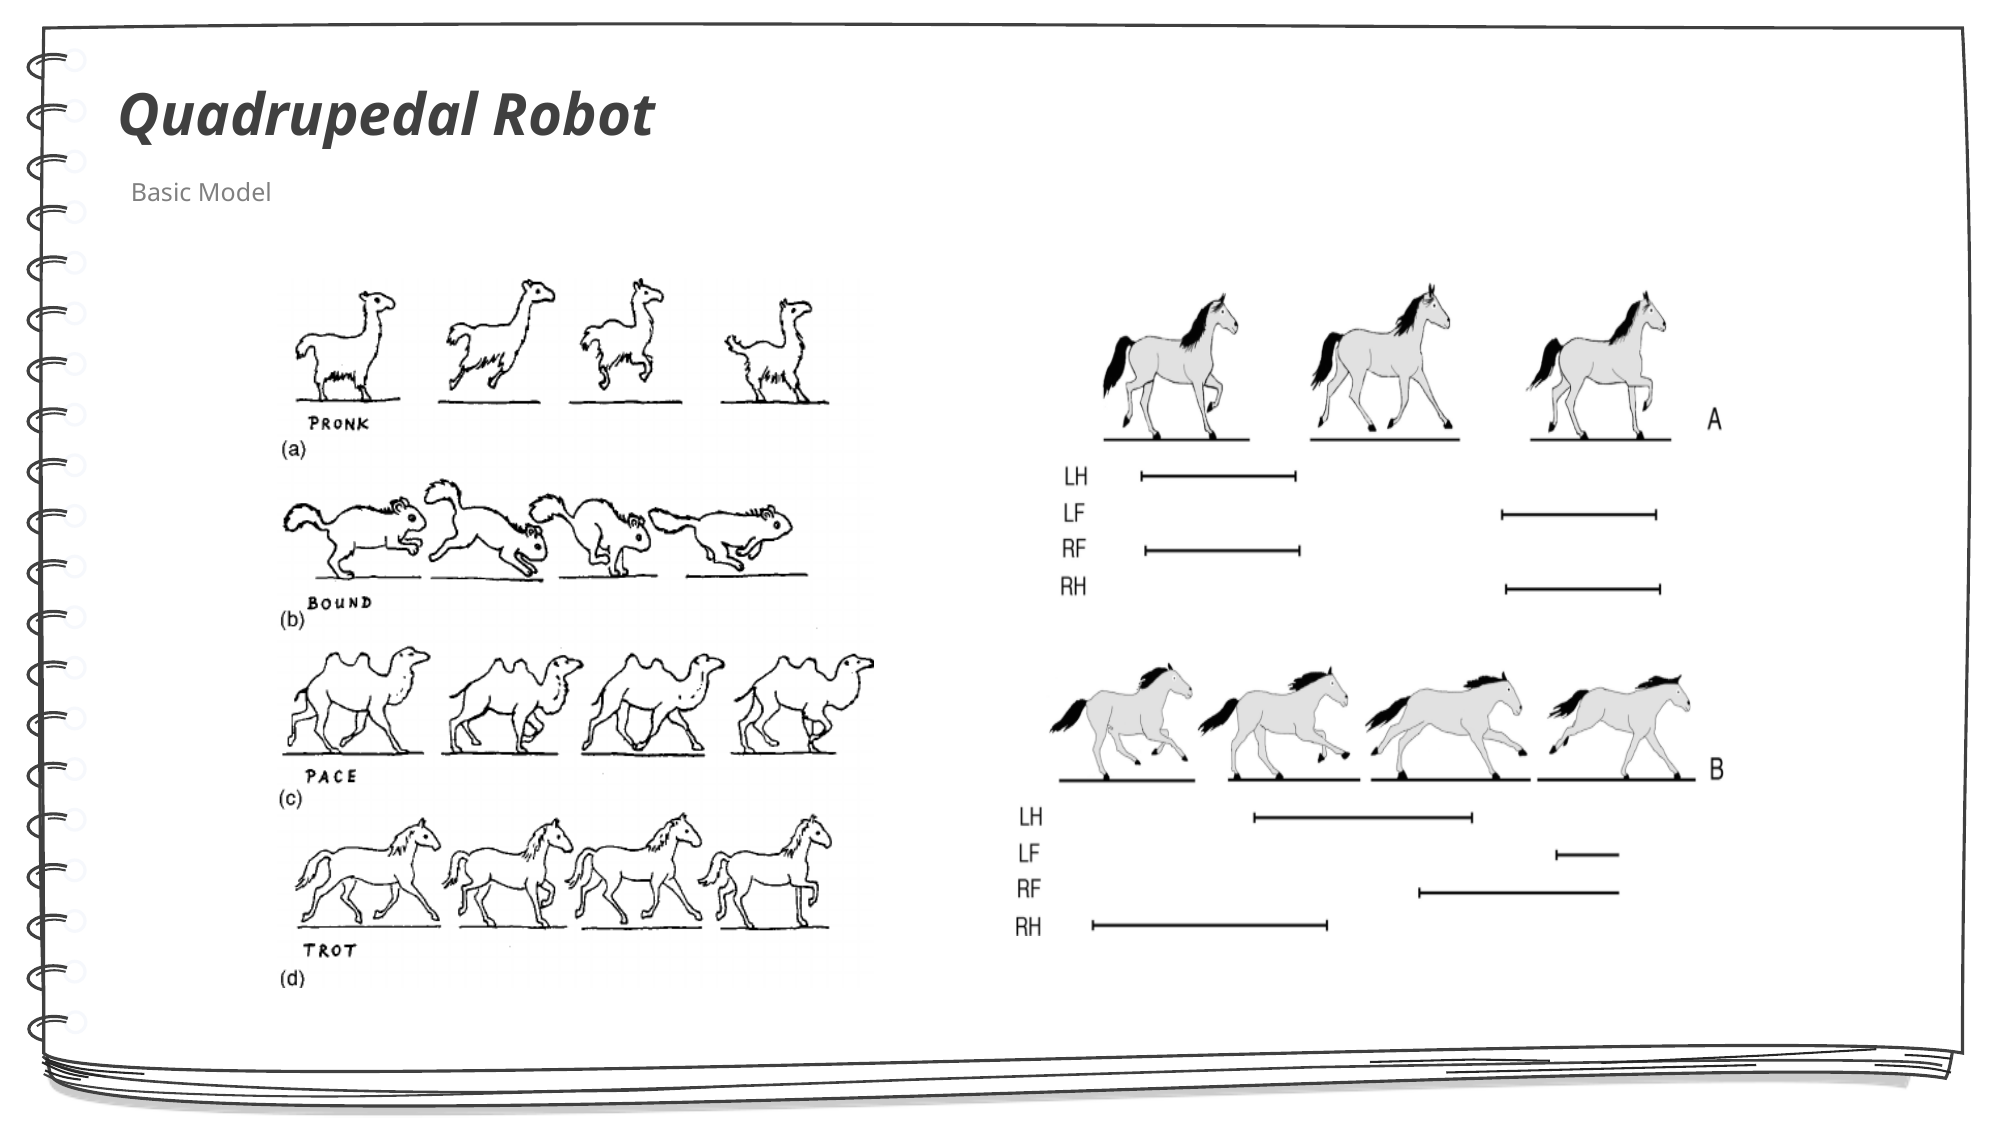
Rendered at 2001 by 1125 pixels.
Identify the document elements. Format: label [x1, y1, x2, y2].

text_box [27, 23, 1971, 1107]
picture [276, 278, 874, 988]
picture [1016, 282, 1724, 936]
